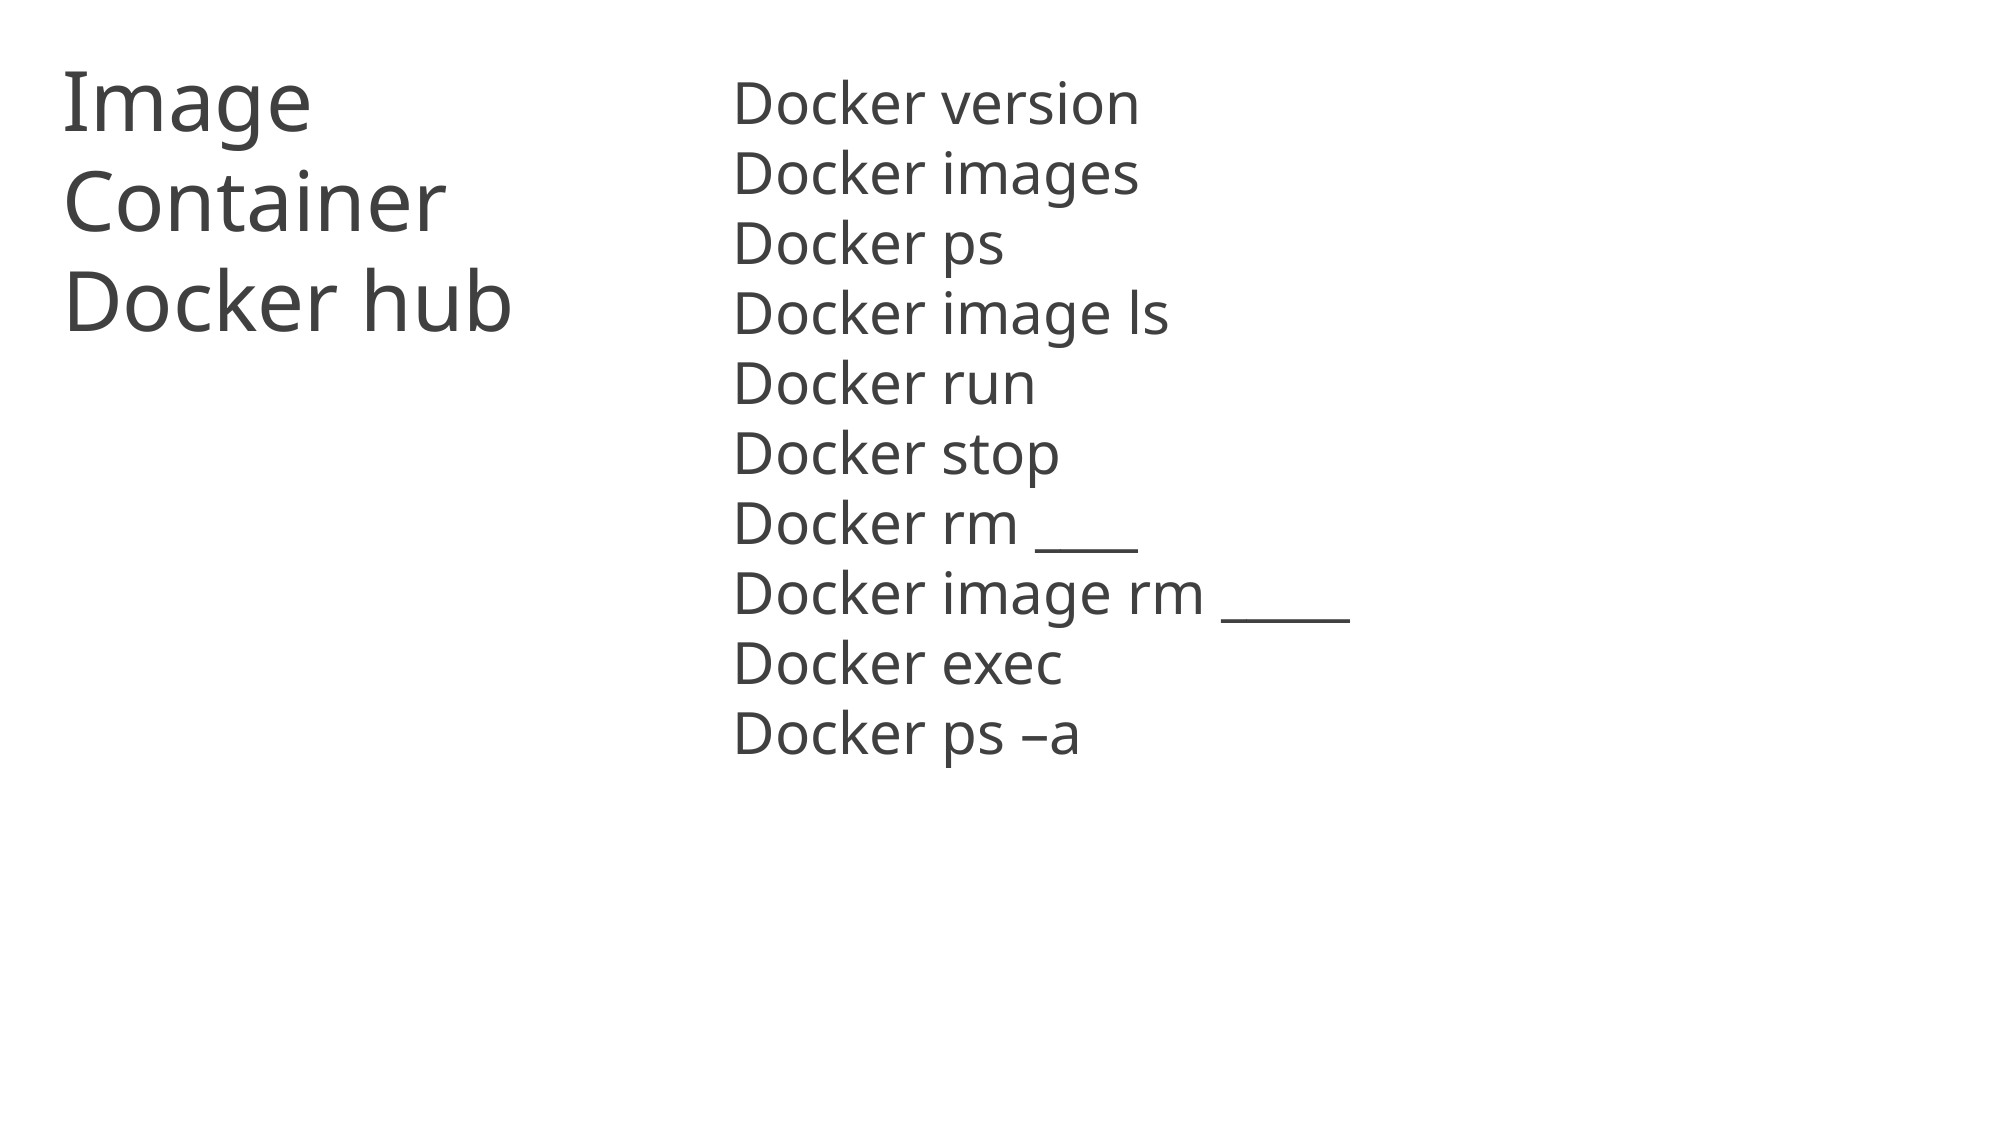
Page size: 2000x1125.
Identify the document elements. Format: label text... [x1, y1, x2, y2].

text_box Docker version Docker images Docker ps Docker image ls Docker run Docker stop Docker rm ____ Docker image rm _____ Docker exec Docker ps –a [732, 65, 1350, 836]
text_box Image Container Docker hub [62, 47, 516, 348]
